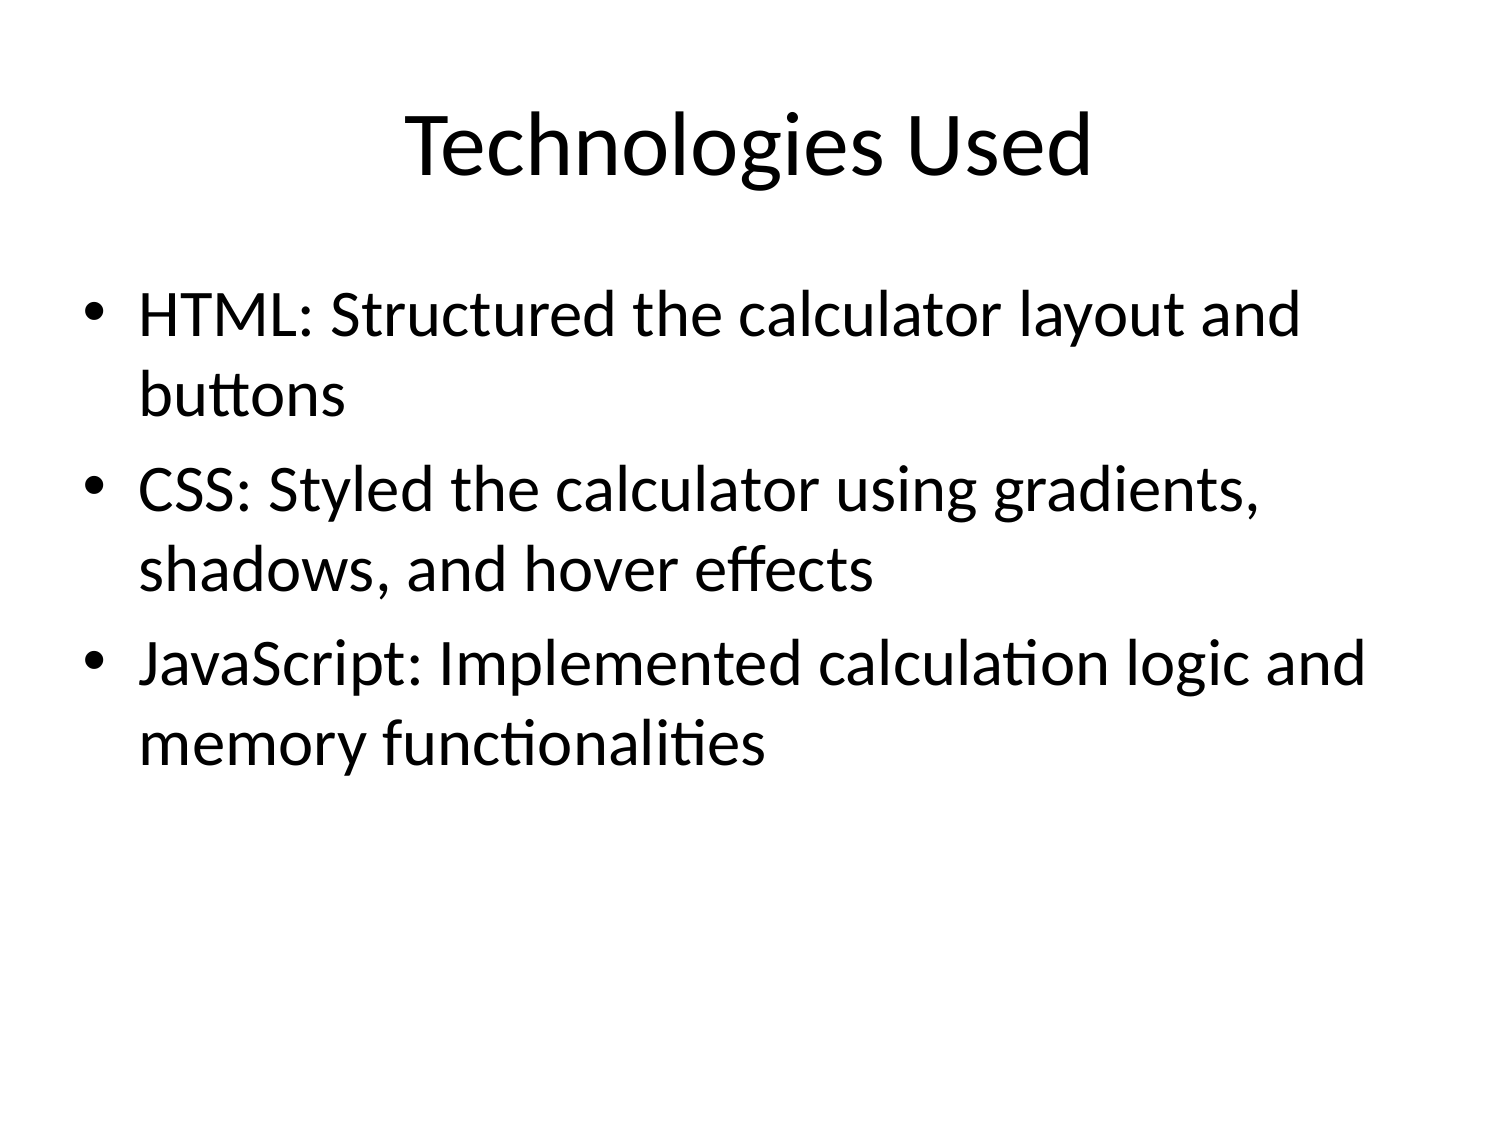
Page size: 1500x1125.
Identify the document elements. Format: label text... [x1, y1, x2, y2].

title Technologies Used [74, 44, 1426, 234]
list HTML: Structured the calculator layout and buttons CSS: Styled the calculator using gradients, shadows, and hover effects JavaScript: Implemented calculation logic and memory functionalities [74, 261, 1426, 1006]
